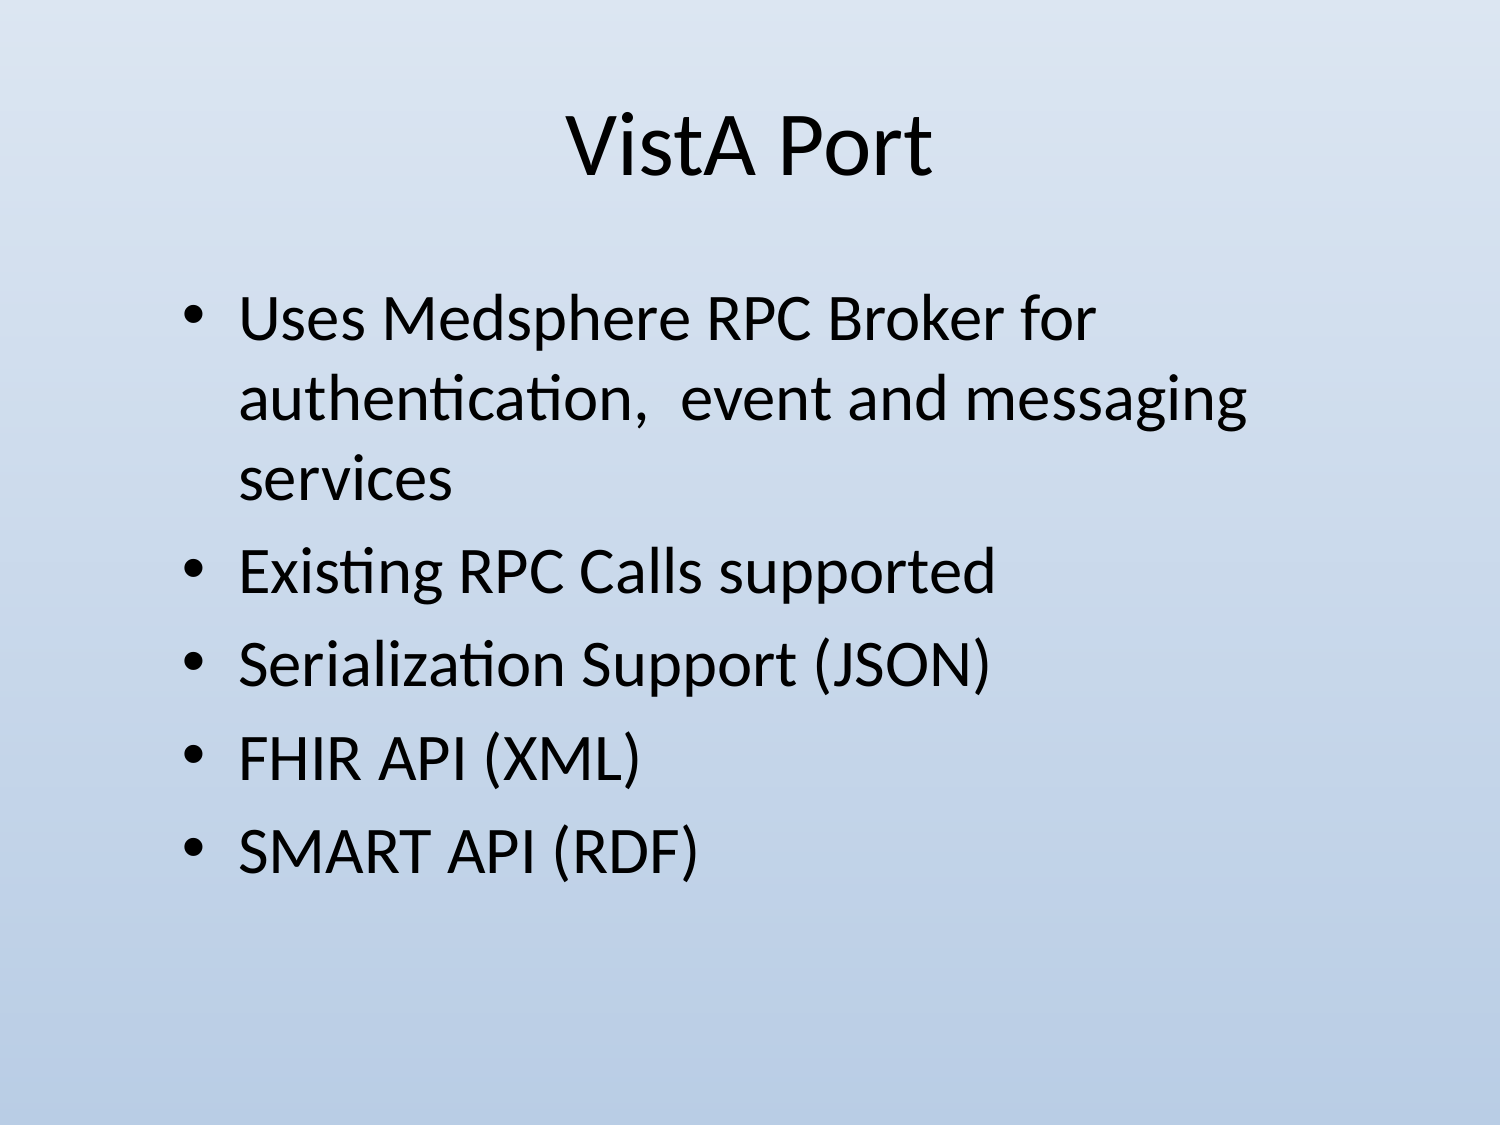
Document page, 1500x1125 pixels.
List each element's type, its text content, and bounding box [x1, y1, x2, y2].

list Uses Medsphere RPC Broker for authentication, event and messaging services Existing RPC Calls supported Serialization Support (JSON) FHIR API (XML) SMART API (RDF) [166, 265, 1384, 1009]
title VistA Port [75, 45, 1425, 233]
